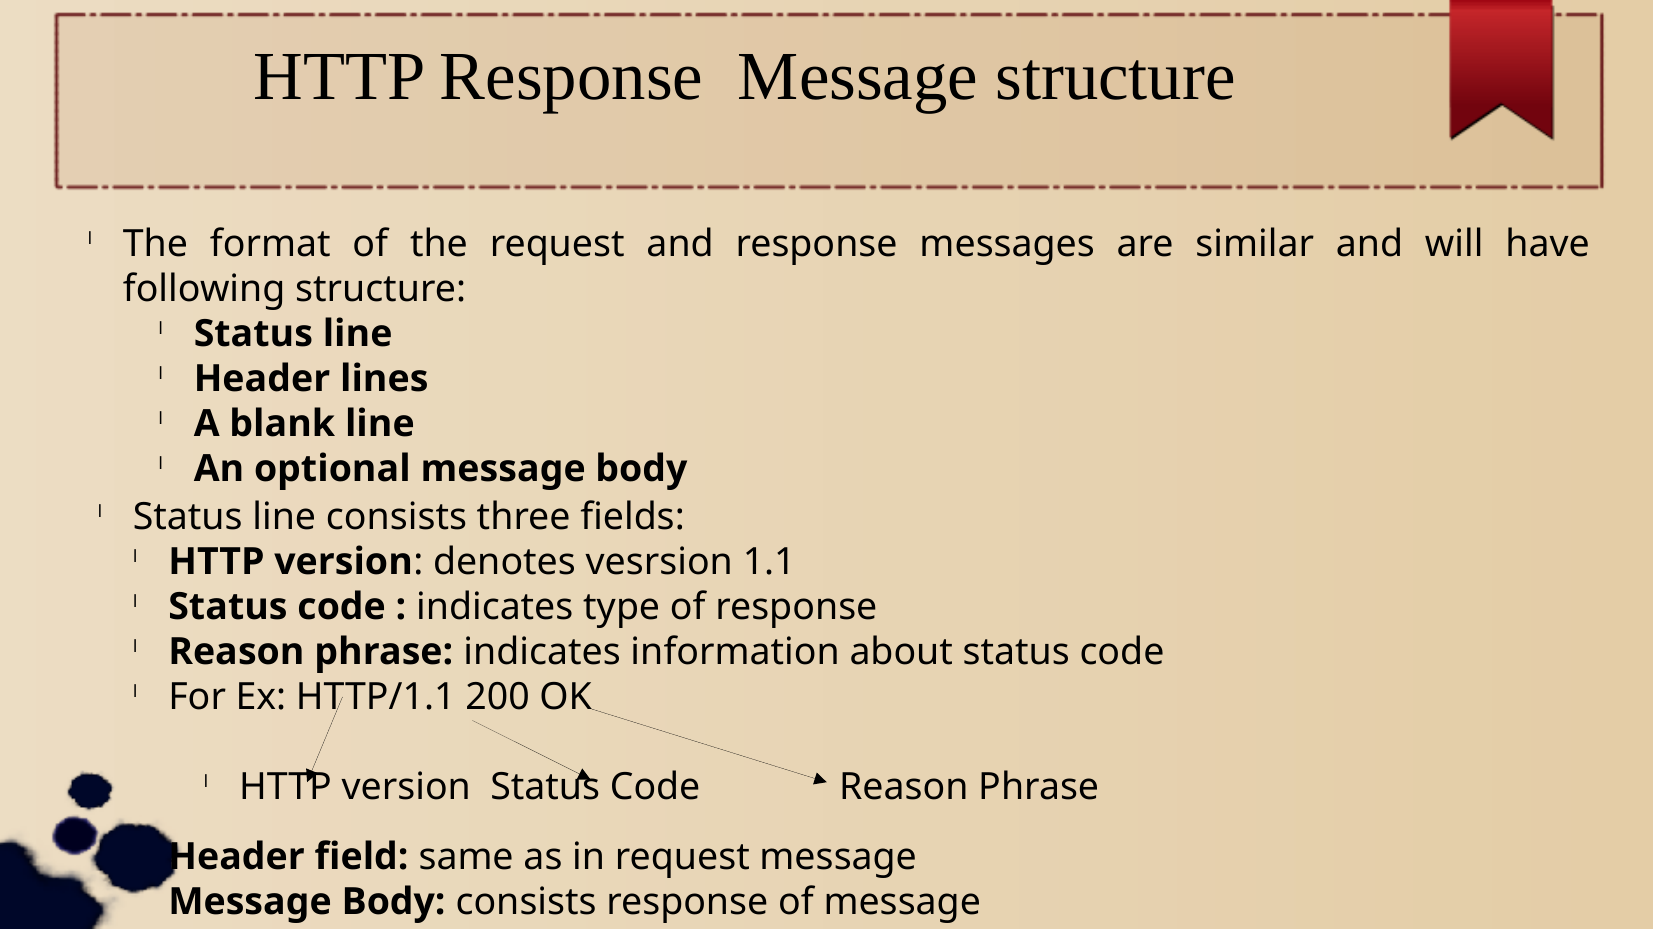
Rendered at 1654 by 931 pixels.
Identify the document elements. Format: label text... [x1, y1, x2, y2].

text_box HTTP Response Message structure [215, 23, 1276, 115]
text_box Header field: same as in request message Message Body: consists response of message [153, 824, 1654, 930]
picture [0, 0, 1653, 929]
text_box [472, 720, 591, 780]
text_box [590, 708, 827, 785]
text_box Status line consists three fields: HTTP version: denotes vesrsion 1.1 Status code : indicates type of response Reason phrase: indicates information about status code For Ex: HTTP/1.1 200 OK HTTP version Status Code Reason Phrase [11, 484, 1583, 789]
text_box The format of the request and response messages are similar and will have following structure: Status line Header lines A blank line An optional message body [72, 211, 1606, 532]
text_box [306, 696, 343, 783]
